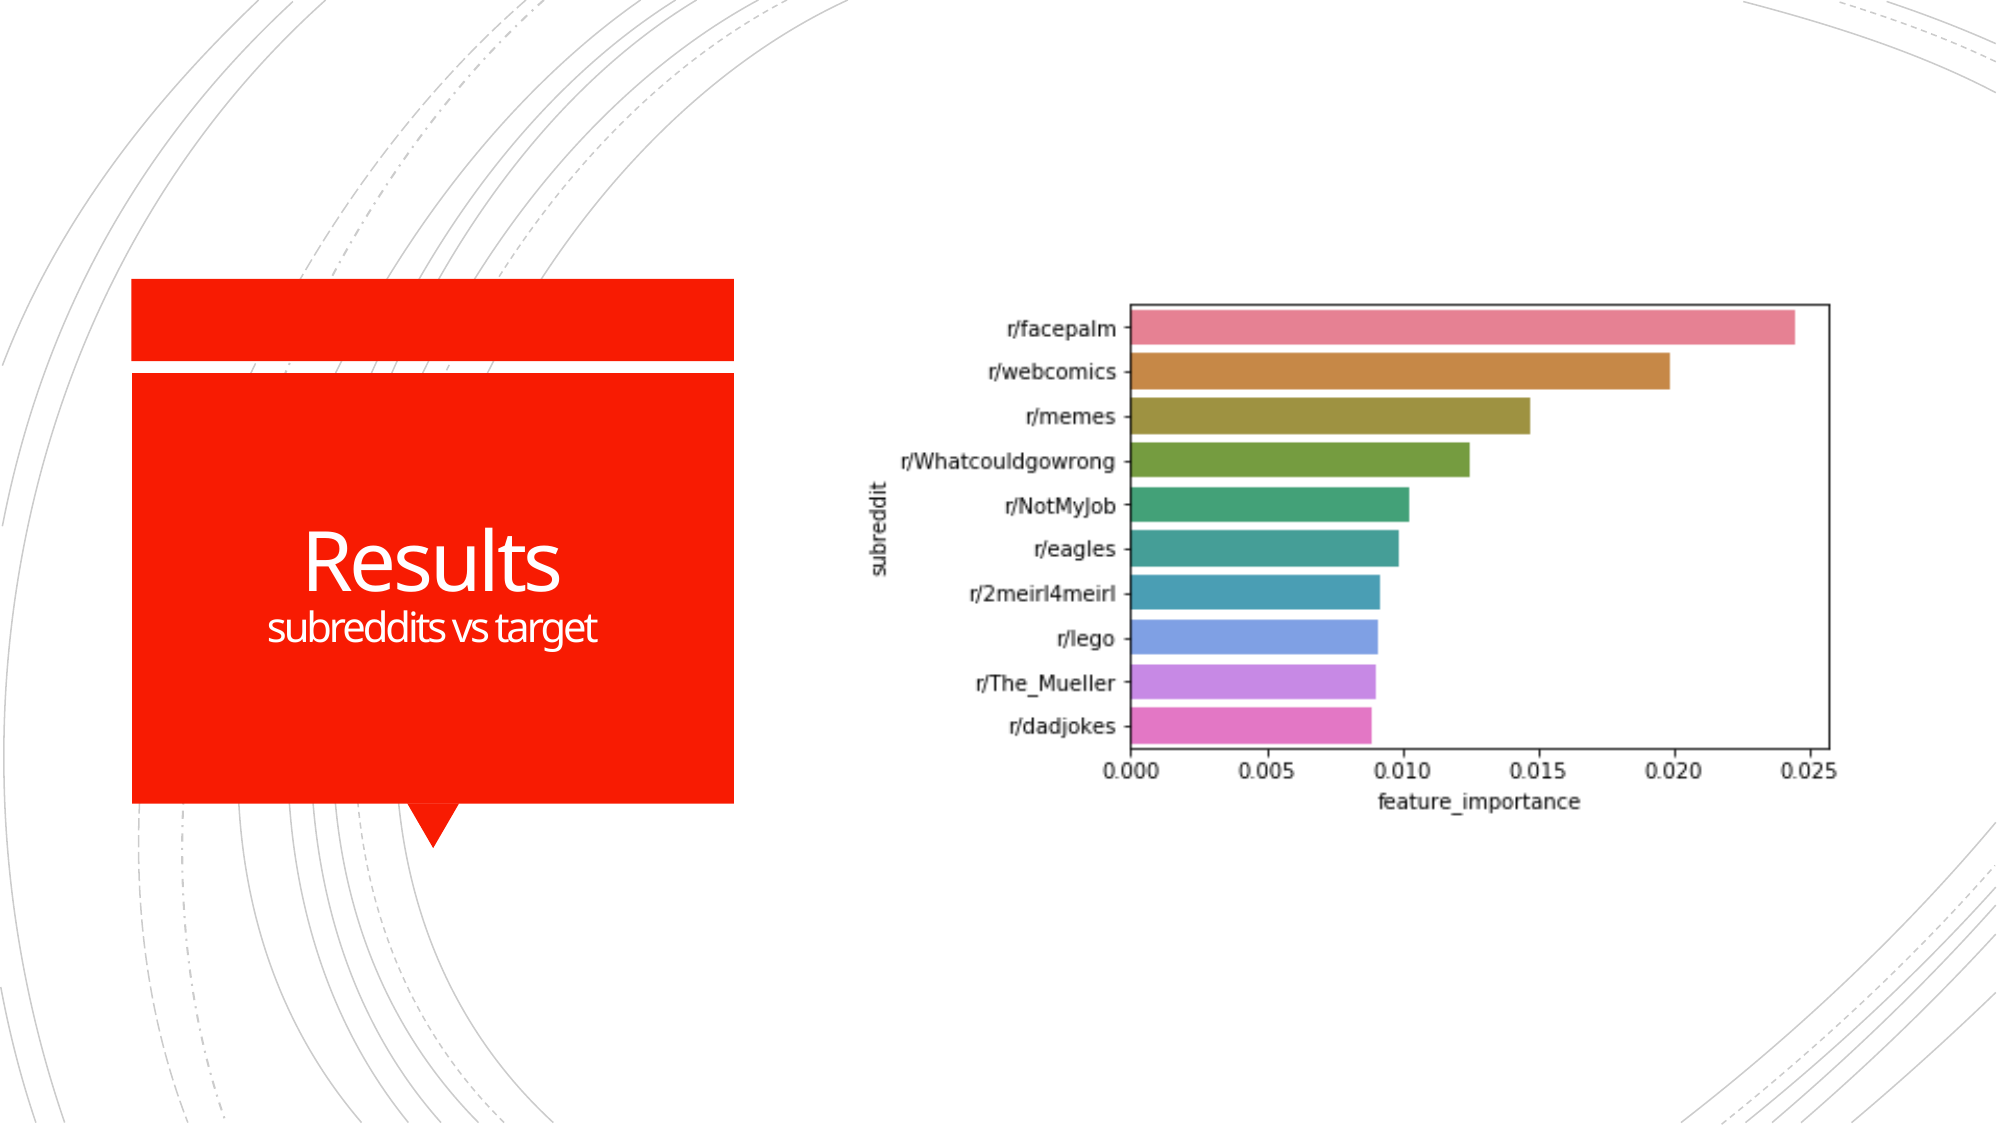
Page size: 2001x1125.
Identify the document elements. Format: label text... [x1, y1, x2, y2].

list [855, 283, 1854, 828]
title Results subreddits vs target [145, 385, 720, 789]
